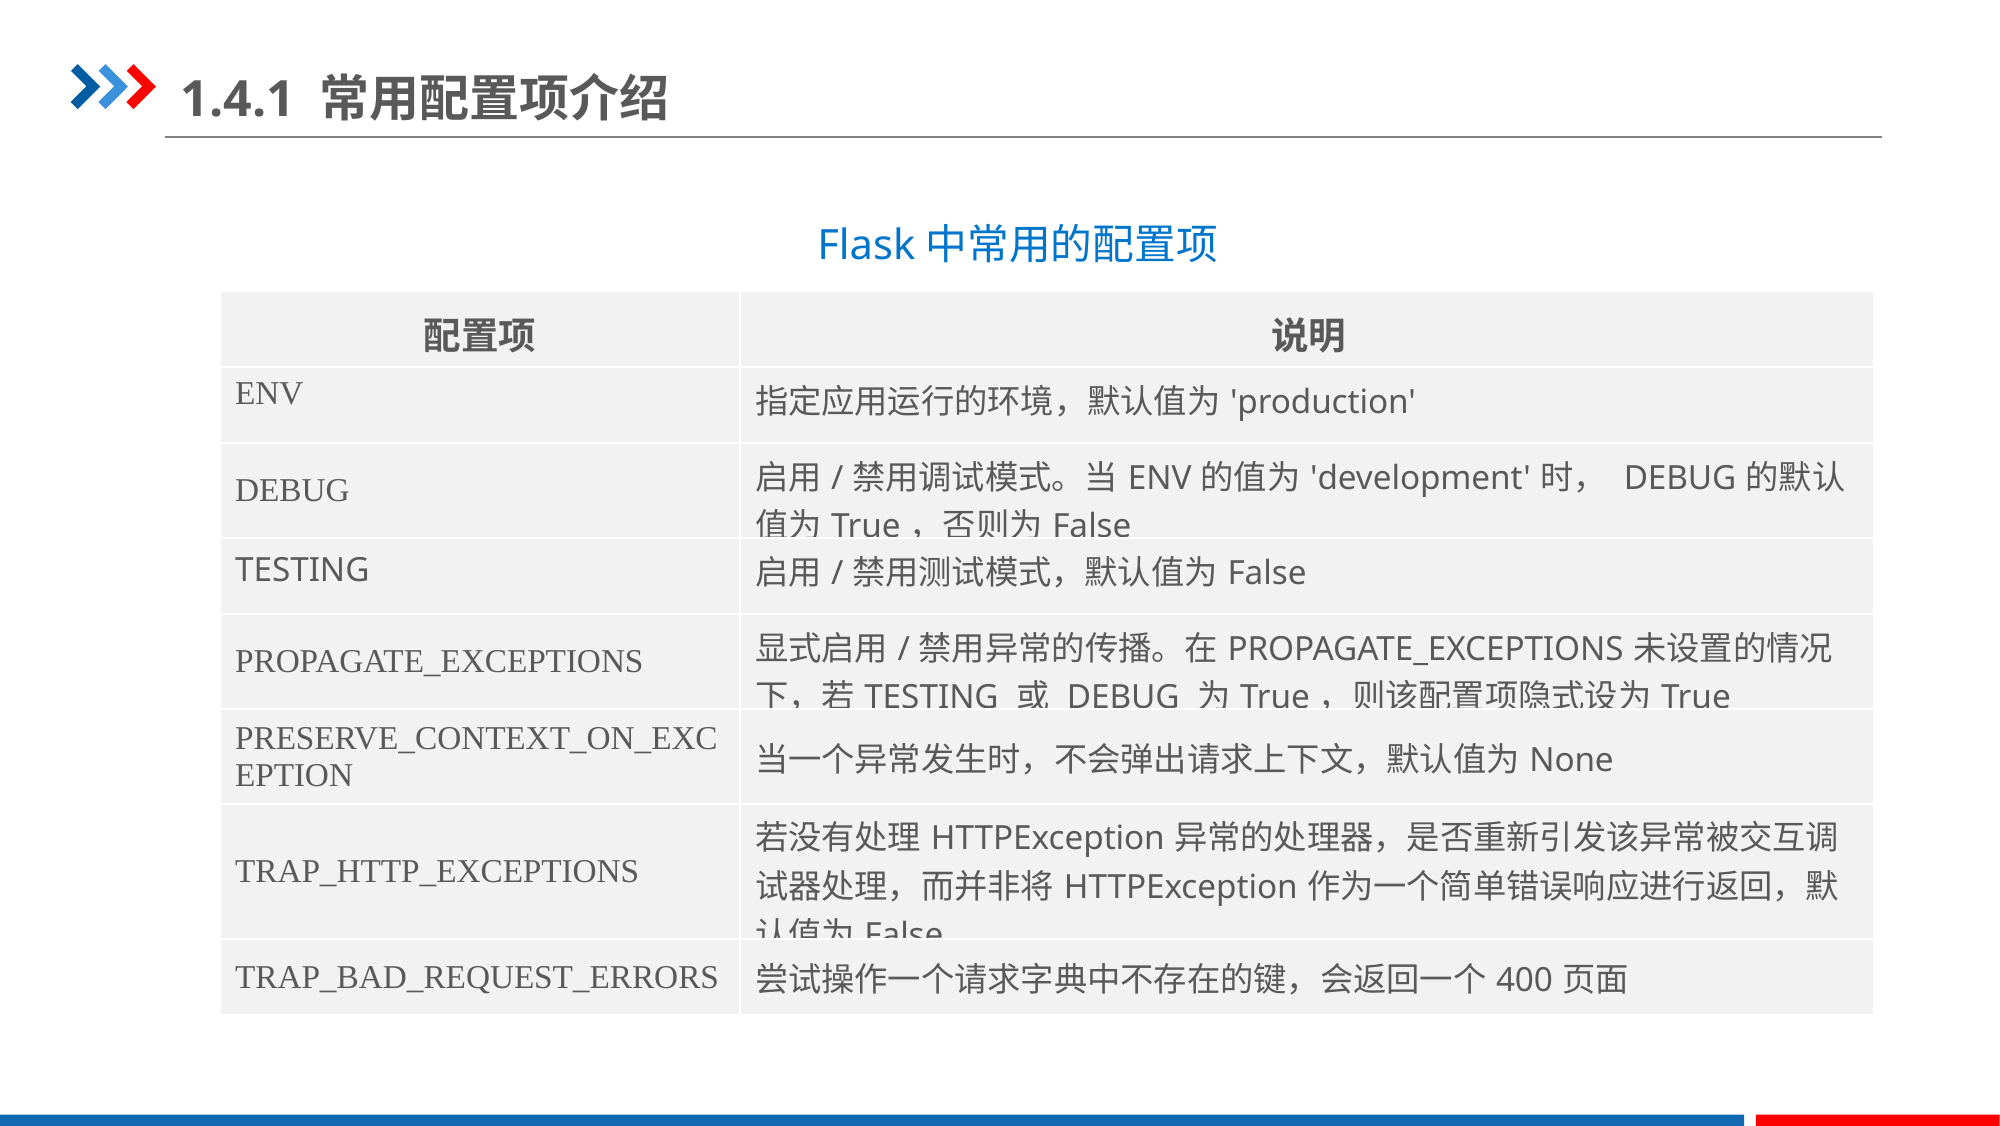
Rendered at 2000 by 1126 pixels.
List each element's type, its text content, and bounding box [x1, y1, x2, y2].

table_cell PRESERVE_CONTEXT_ON_EXCEPTION [221, 710, 739, 803]
table_header 说明 [741, 292, 1873, 366]
text_box 1.4.1 常用配置项介绍 [180, 54, 895, 138]
table_cell 当一个异常发生时，不会弹出请求上下文，默认值为None [741, 710, 1873, 803]
table_cell 尝试操作一个请求字典中不存在的键，会返回一个400页面 [741, 940, 1873, 1014]
table_cell 启用/禁用调试模式。当ENV的值为'development'时， DEBUG的默认值为True，否则为False [741, 444, 1873, 537]
table_cell TRAP_HTTP_EXCEPTIONS [221, 805, 739, 938]
table_cell TRAP_BAD_REQUEST_ERRORS [221, 940, 739, 1014]
table_cell 指定应用运行的环境，默认值为'production' [741, 368, 1873, 442]
table_cell DEBUG [221, 444, 739, 537]
table_cell ENV [221, 368, 739, 442]
table_header 配置项 [221, 292, 739, 366]
table_cell TESTING [221, 539, 739, 613]
table_cell PROPAGATE_EXCEPTIONS [221, 615, 739, 708]
table_cell 显式启用/禁用异常的传播。在PROPAGATE_EXCEPTIONS未设置的情况下，若TESTING 或 DEBUG 为True，则该配置项隐式设为True [741, 615, 1873, 708]
table_cell 启用/禁用测试模式，默认值为False [741, 539, 1873, 613]
text_box Flask中常用的配置项 [149, 185, 1886, 276]
table_cell 若没有处理HTTPException异常的处理器，是否重新引发该异常被交互调试器处理，而并非将HTTPException作为一个简单错误响应进行返回，默认值为False [741, 805, 1873, 938]
